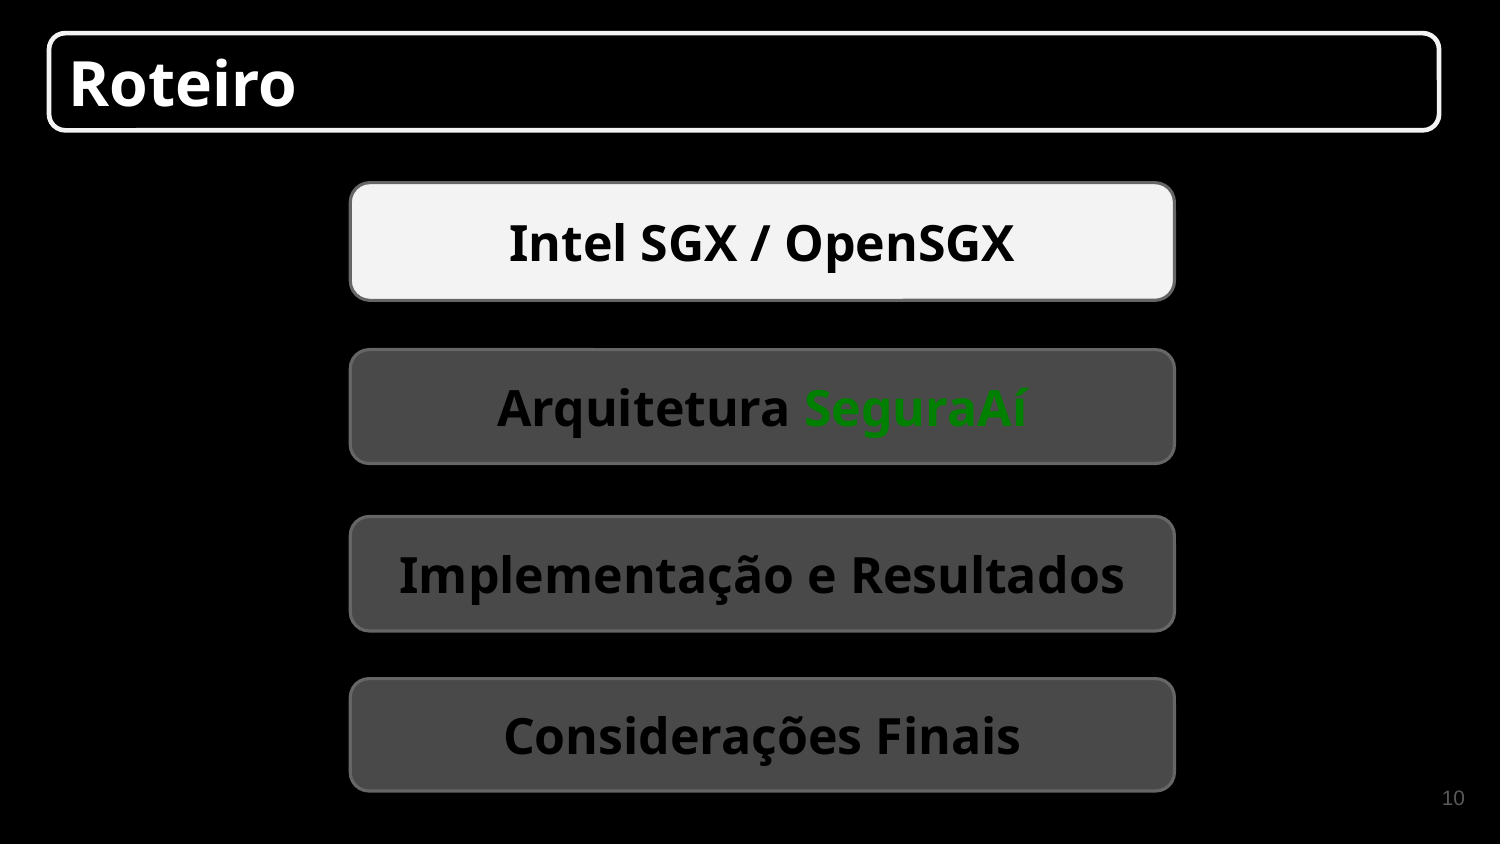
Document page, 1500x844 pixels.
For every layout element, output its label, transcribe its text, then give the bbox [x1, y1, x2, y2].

text_box Arquitetura SeguraAí [350, 349, 1175, 464]
text_box Intel SGX / OpenSGX [350, 182, 1175, 301]
text_box Implementação e Resultados [350, 516, 1175, 632]
text_box Roteiro [49, 33, 1440, 131]
text_box Considerações Finais [350, 678, 1175, 792]
slide_number 10 [1389, 764, 1480, 830]
